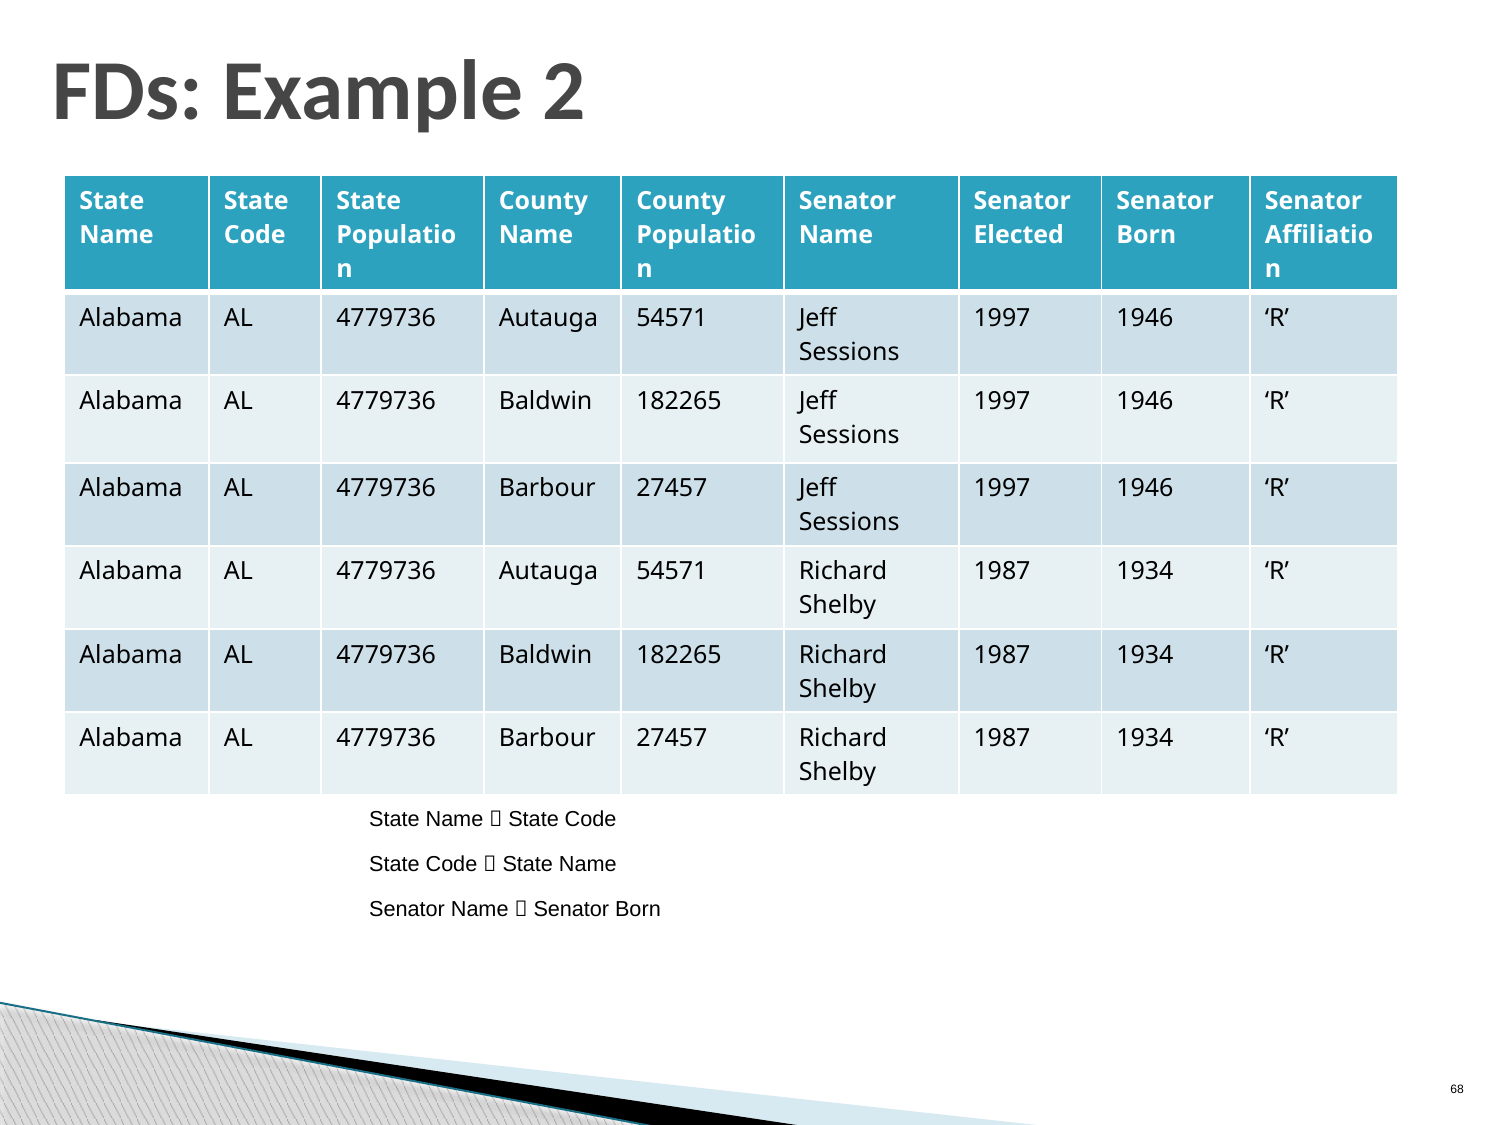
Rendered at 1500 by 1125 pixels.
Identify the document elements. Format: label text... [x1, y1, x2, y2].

table_cell Baldwin [485, 376, 620, 462]
table_cell ‘R’ [1251, 547, 1397, 628]
table_cell Alabama [65, 713, 208, 794]
table_cell 1934 [1102, 713, 1249, 794]
table_cell 1934 [1102, 547, 1249, 628]
table_cell 1977 [0, 1006, 633, 1125]
table_cell Jeff Sessions [785, 464, 958, 545]
table_cell Richard Shelby [785, 547, 958, 628]
table_cell ‘R’ [1251, 295, 1397, 374]
table_cell 4779736 [322, 376, 483, 462]
table_cell Jeff Sessions [785, 376, 958, 462]
table_cell 1987 [960, 713, 1101, 794]
slide_number 68 [1418, 1051, 1479, 1112]
table_cell 182265 [622, 376, 783, 462]
table_cell 4779736 [322, 630, 483, 711]
table_cell ‘R’ [1251, 376, 1397, 462]
table_cell 1997 [960, 295, 1101, 374]
table_cell Baldwin [485, 630, 620, 711]
table_header Senator Affiliation [1251, 176, 1397, 289]
table_cell 27457 [622, 464, 783, 545]
table_cell 4779736 [322, 713, 483, 794]
table_cell 54571 [622, 547, 783, 628]
table_cell Alabama [65, 630, 208, 711]
table_cell 1946 [1102, 376, 1249, 462]
table_header State Population [322, 176, 483, 289]
table_header State Name [65, 176, 208, 289]
table_cell 182265 [622, 630, 783, 711]
table_cell 1934 [1102, 630, 1249, 711]
table_cell Jeff Sessions [785, 295, 958, 374]
table_cell 27457 [622, 713, 783, 794]
table_cell Alabama [65, 547, 208, 628]
table_cell 1946 [1102, 464, 1249, 545]
table_cell 1946 [1102, 295, 1249, 374]
table_cell Autauga [485, 295, 620, 374]
table_cell Richard Shelby [785, 713, 958, 794]
table_header County Name [485, 176, 620, 289]
table_header County Population [622, 176, 783, 289]
text_box State Name  State Code State Code  State Name Senator Name  Senator Born [354, 793, 677, 943]
table_cell AL [210, 713, 320, 794]
table_cell AL [210, 464, 320, 545]
table_cell 1987 [960, 630, 1101, 711]
table_cell ‘R’ [1251, 713, 1397, 794]
table_cell AL [210, 547, 320, 628]
title FDs: Example 2 [37, 24, 1425, 145]
table_cell AL [210, 376, 320, 462]
table_cell 1987 [960, 547, 1101, 628]
table_cell Alabama [65, 295, 208, 374]
table_header State Code [210, 176, 320, 289]
table_cell ‘R’ [1251, 464, 1397, 545]
table_header Senator Name [785, 176, 958, 289]
table_header Senator Elected [960, 176, 1101, 289]
table_cell 4779736 [322, 464, 483, 545]
table_cell 1997 [960, 376, 1101, 462]
table_cell Barbour [485, 464, 620, 545]
table_cell AL [210, 630, 320, 711]
table_cell Richard Shelby [785, 630, 958, 711]
table_cell Barbour [485, 713, 620, 793]
table_cell Alabama [65, 464, 208, 545]
table_cell Autauga [485, 547, 620, 628]
table_cell 4779736 [322, 547, 483, 628]
table_cell AL [210, 295, 320, 374]
table_cell ‘R’ [1251, 630, 1397, 711]
table_cell 4779736 [322, 295, 483, 374]
table_cell 1997 [960, 464, 1101, 545]
table_cell Alabama [65, 376, 208, 462]
table_header Senator Born [1102, 176, 1249, 289]
table_cell 54571 [622, 295, 783, 374]
